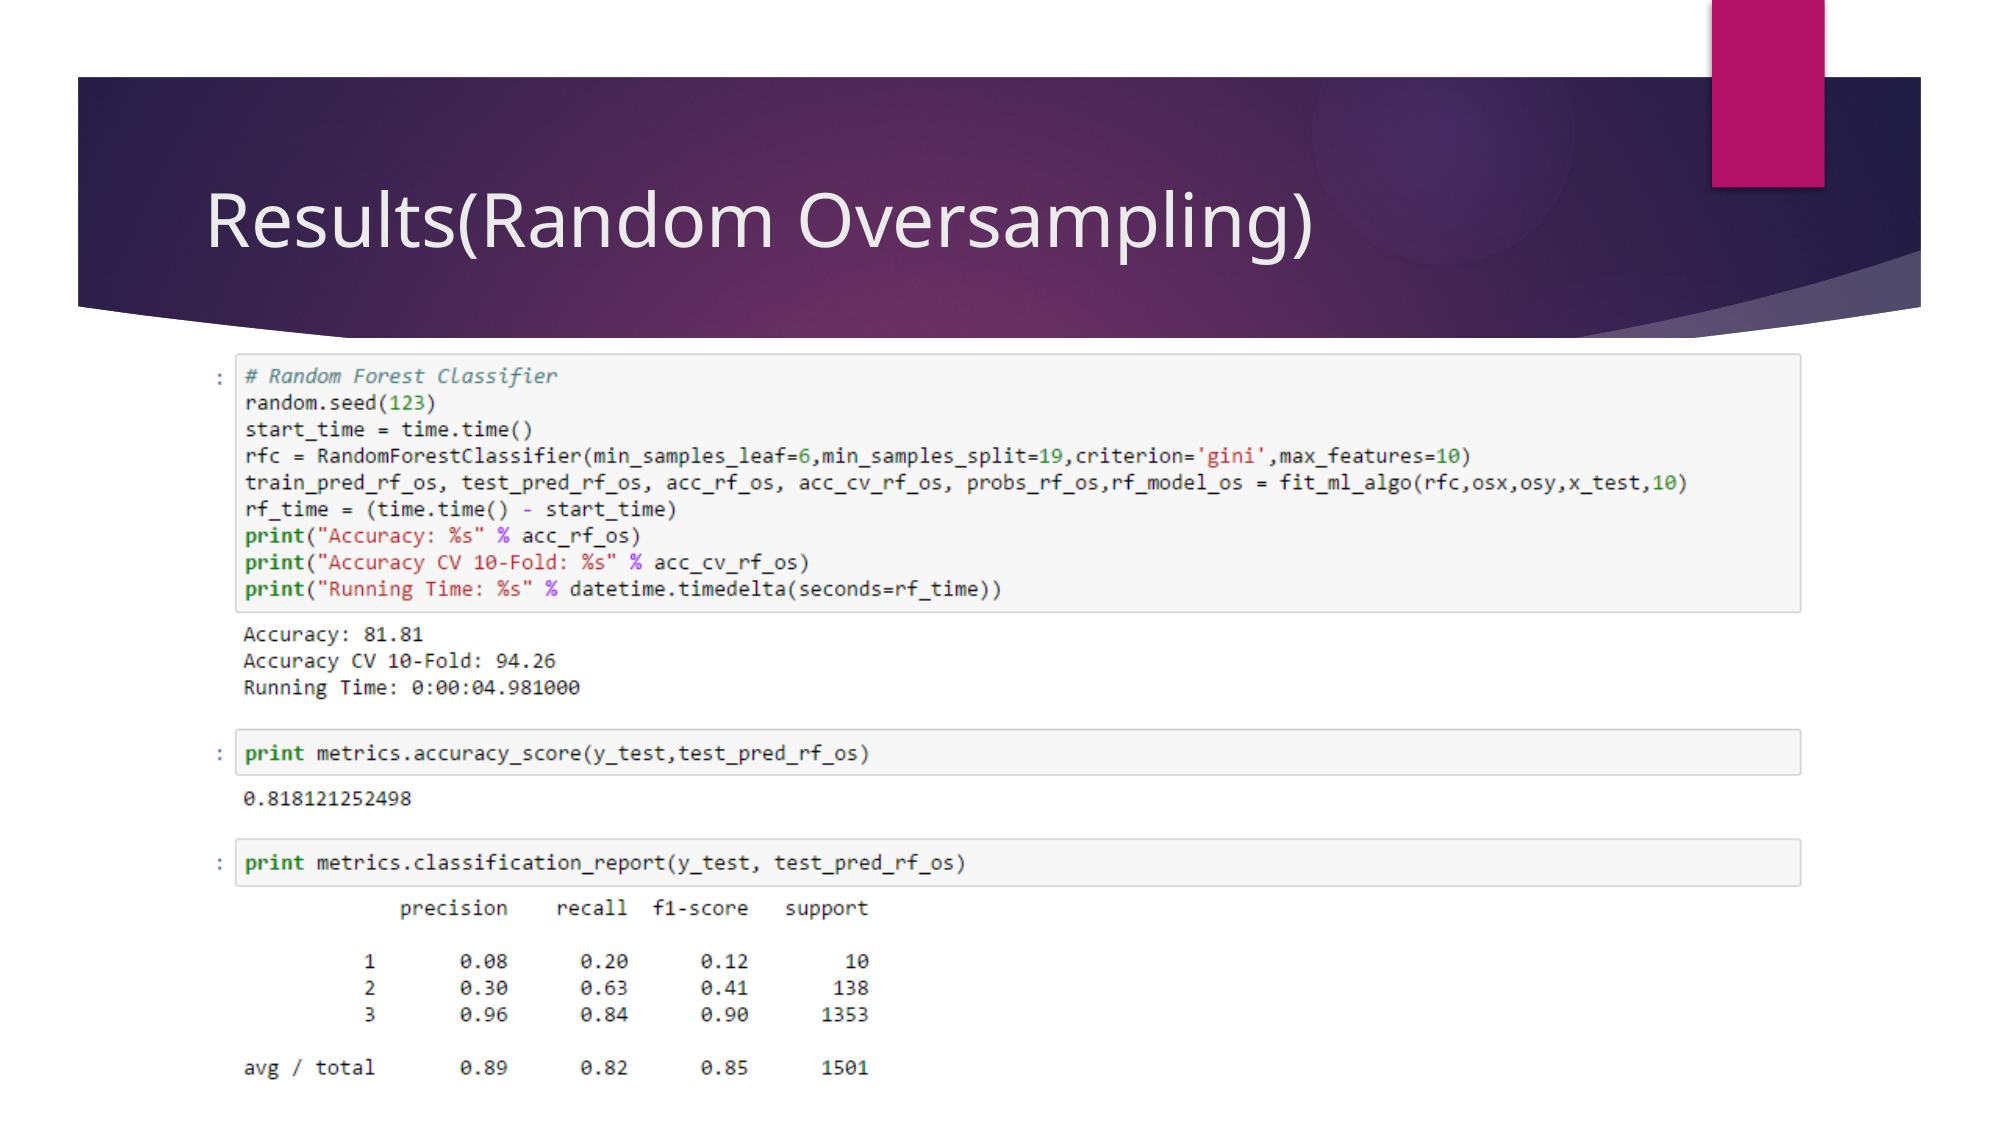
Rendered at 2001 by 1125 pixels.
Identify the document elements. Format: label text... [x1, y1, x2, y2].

title Results(Random Oversampling) [189, 159, 1627, 276]
picture [214, 338, 1805, 1114]
